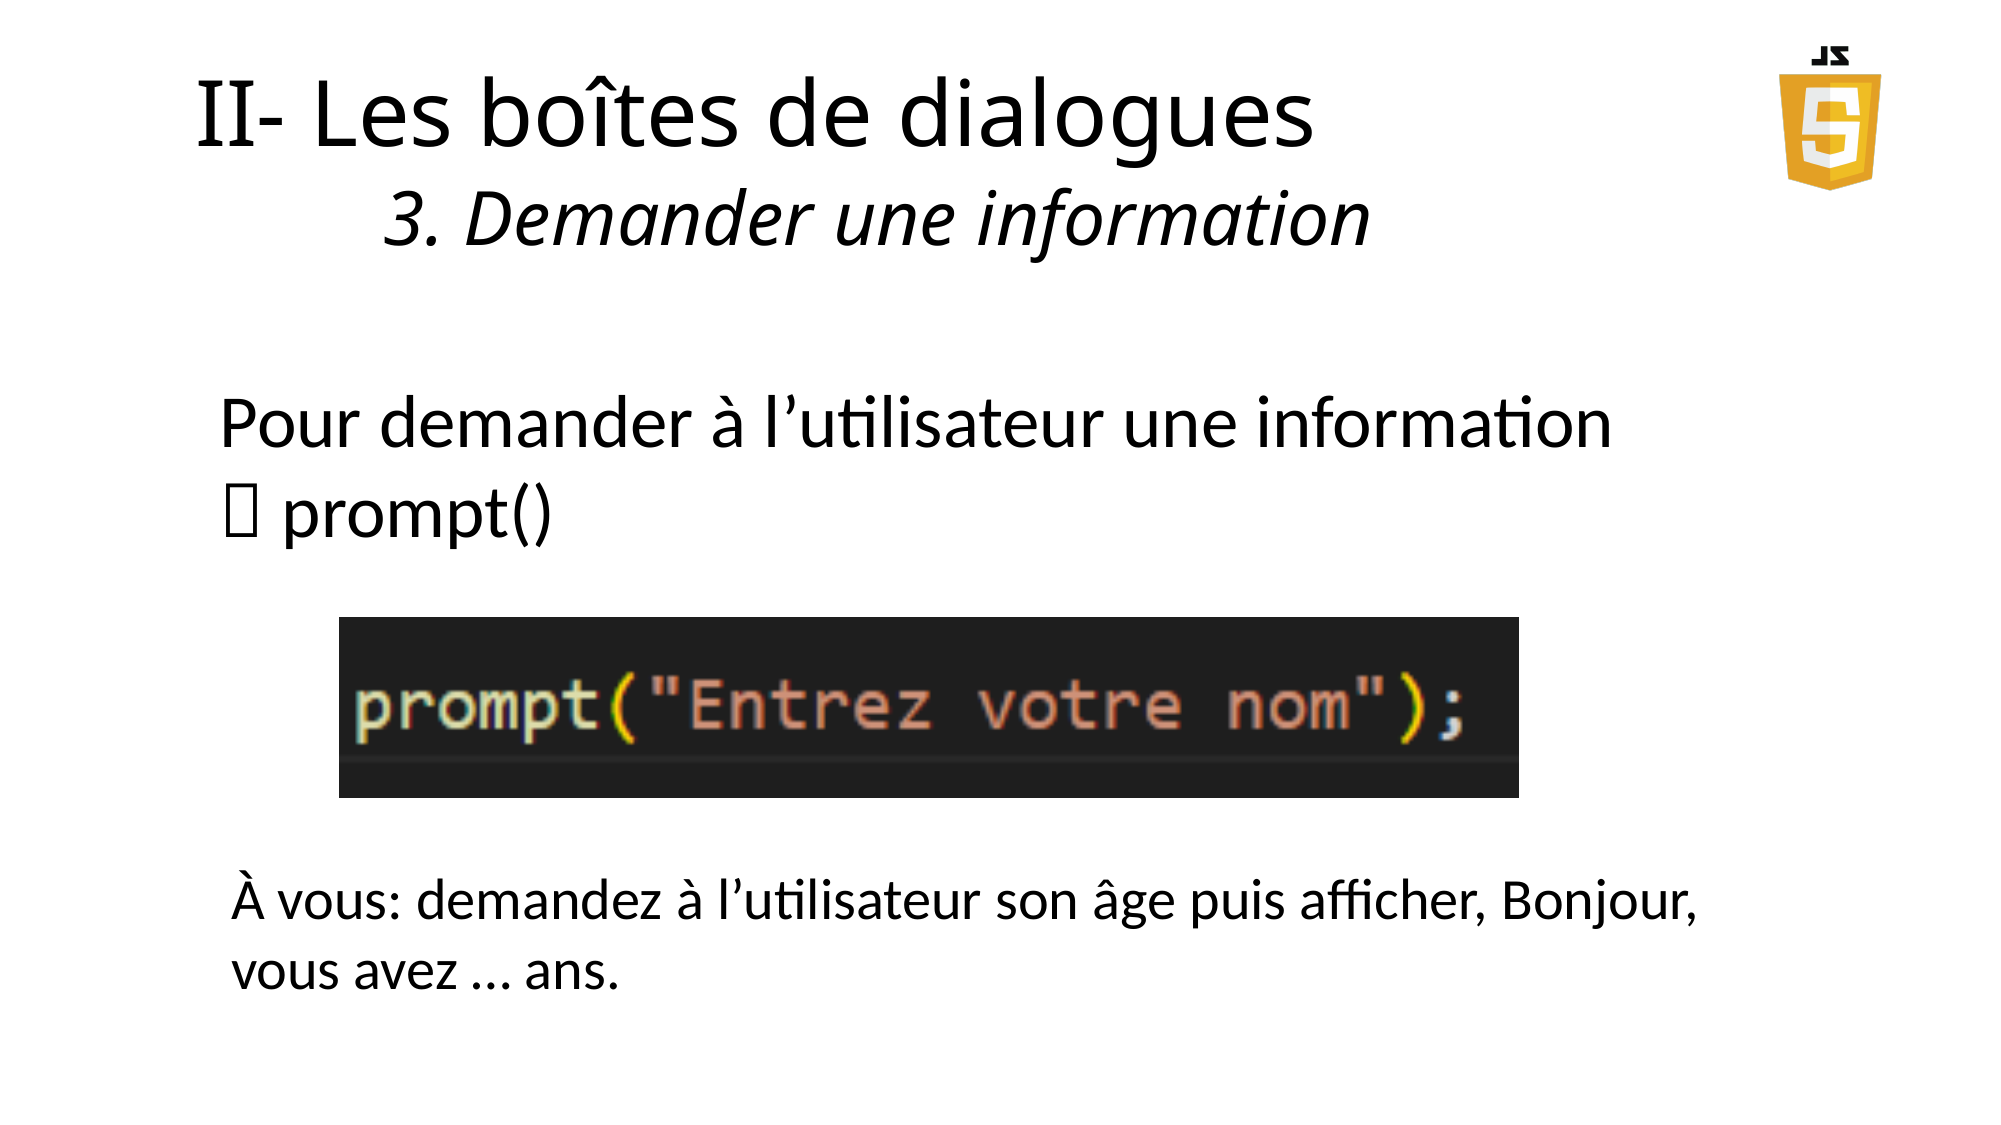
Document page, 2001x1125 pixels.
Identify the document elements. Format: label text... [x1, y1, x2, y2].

picture [339, 617, 1519, 798]
text_box Pour demander à l’utilisateur une information  prompt() [205, 364, 1715, 560]
picture [1702, 46, 1958, 191]
title II- Les boîtes de dialogues 3. Demander une information [180, 47, 1830, 285]
text_box À vous: demandez à l’utilisateur son âge puis afficher, Bonjour, vous avez … ans. [216, 853, 1726, 1009]
